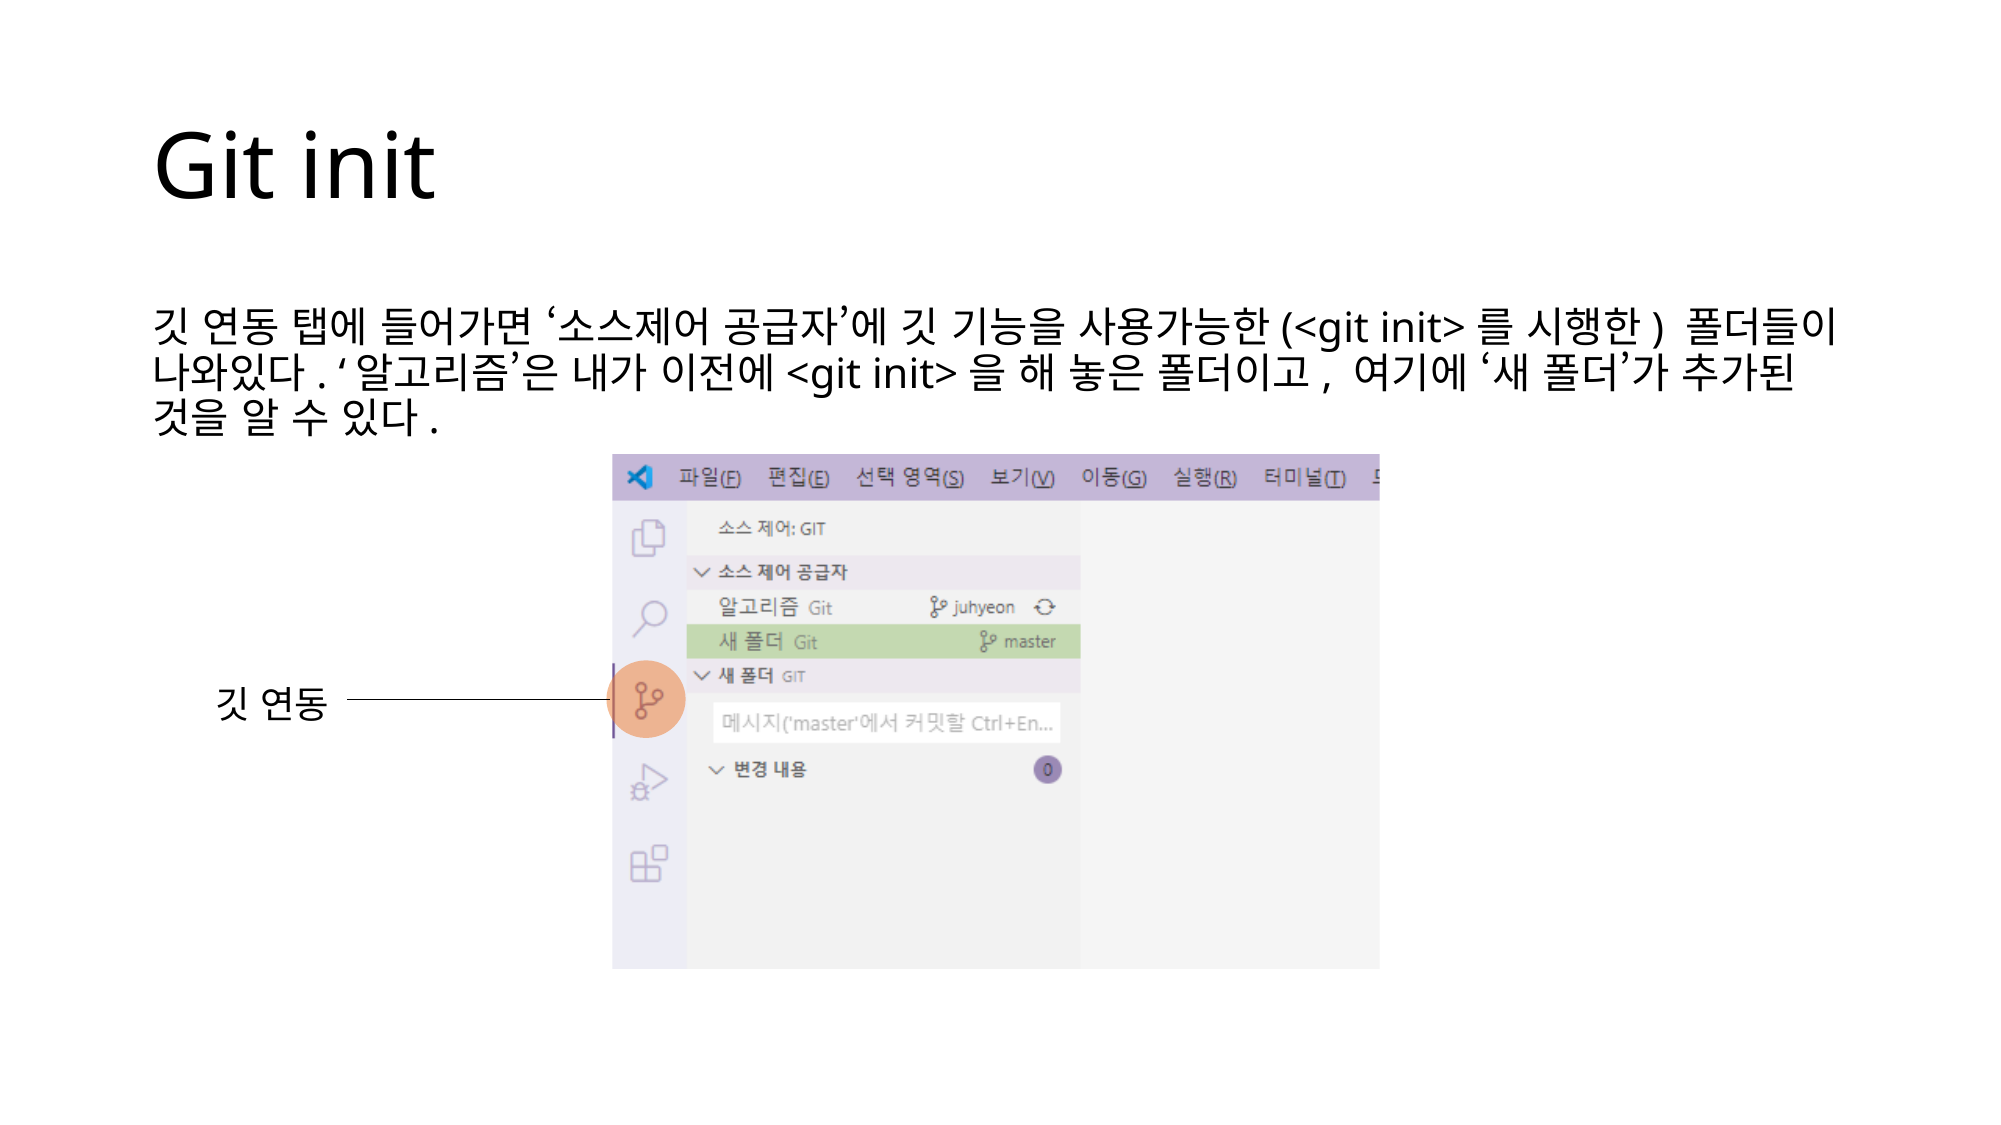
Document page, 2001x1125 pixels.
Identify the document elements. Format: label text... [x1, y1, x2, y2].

text_box [606, 679, 612, 719]
text_box 깃 연동 [200, 673, 345, 734]
title Git init [137, 59, 1863, 278]
list 깃 연동 탭에 들어가면 ‘소스제어 공급자’에 깃 기능을 사용가능한(<git init>를 시행한) 폴더들이 나와있다. ‘알고리즘’은 내가 이전에<git init>을 해 놓은 폴더이고, 여기에 ‘새 폴더’가 추가된 것을 알 수 있다. [137, 299, 1863, 1014]
picture [612, 454, 1380, 969]
